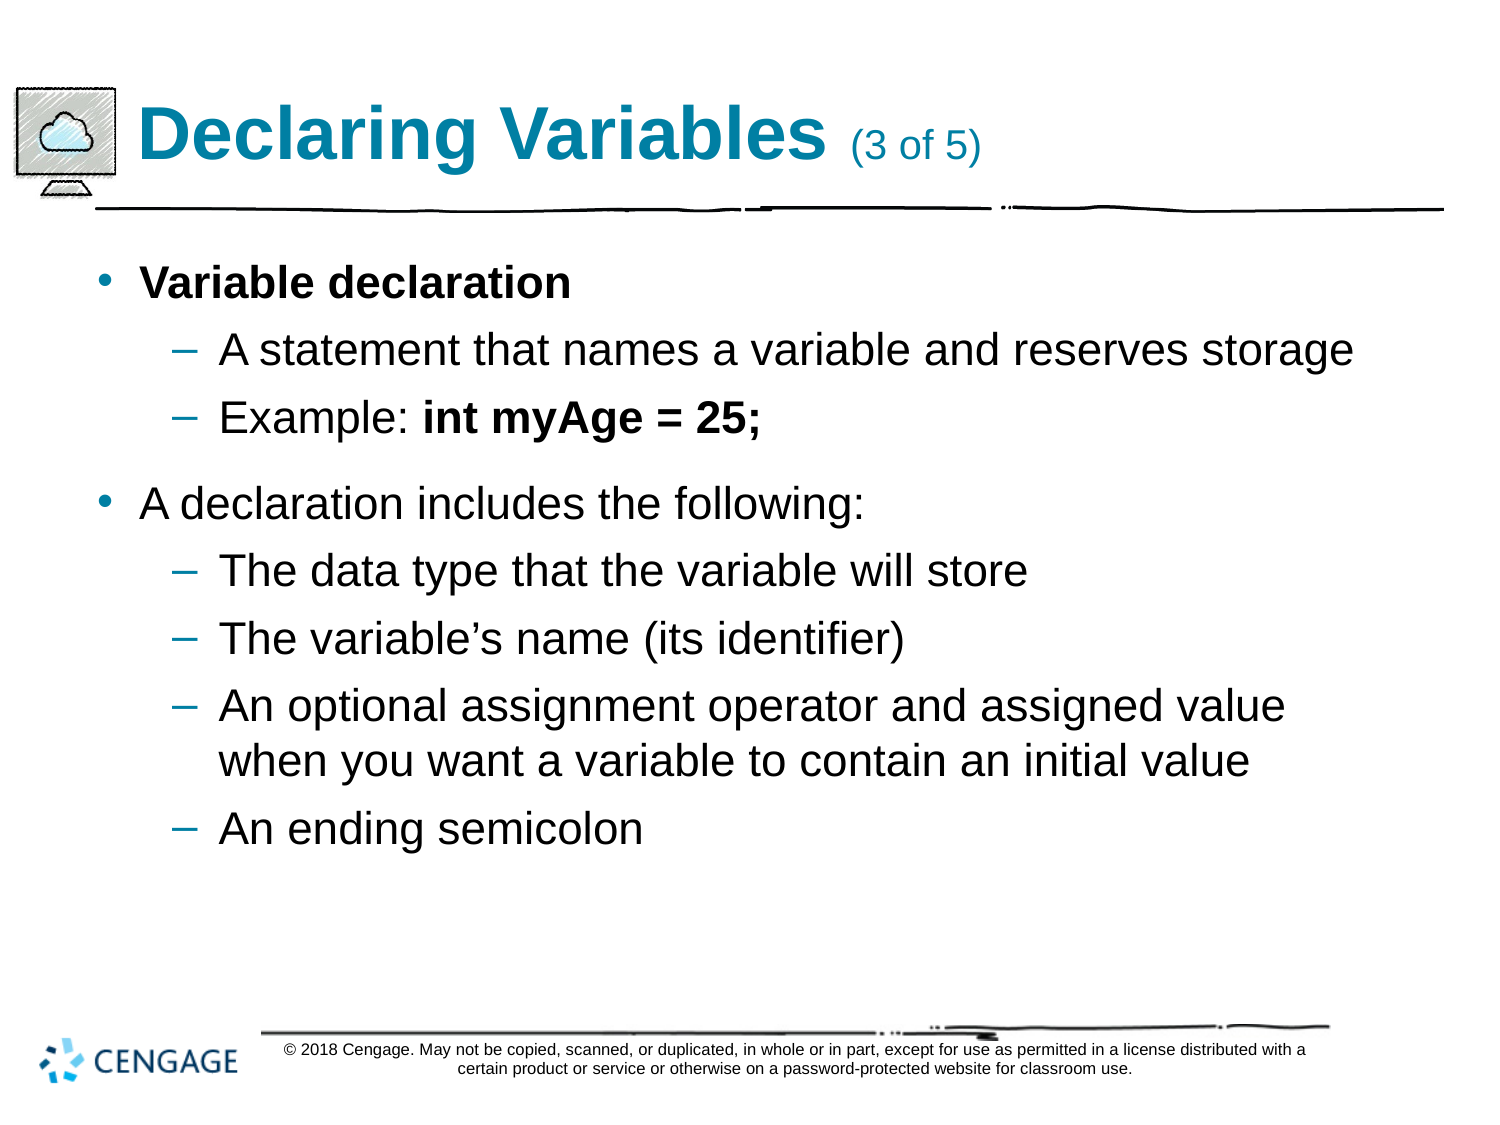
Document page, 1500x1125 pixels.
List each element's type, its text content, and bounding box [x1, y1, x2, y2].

picture [261, 1024, 1331, 1040]
picture [13, 86, 117, 201]
picture [19, 1024, 250, 1096]
title Declaring Variables (3 of 5) [137, 84, 1430, 175]
list Variable declaration A statement that names a variable and reserves storage Example: int myAge = 25; A declaration includes the following: The data type that the variable will store The variable’s name (its identifier) An optional assignment operator and assigned value when you want a variable to contain an initial value An ending semicolon [97, 252, 1400, 860]
list © 2018 Cengage. May not be copied, scanned, or duplicated, in whole or in part, except for use as permitted in a license distributed with a certain product or service or otherwise on a password-protected website for classroom use. [261, 1040, 1331, 1089]
picture [95, 205, 1444, 213]
